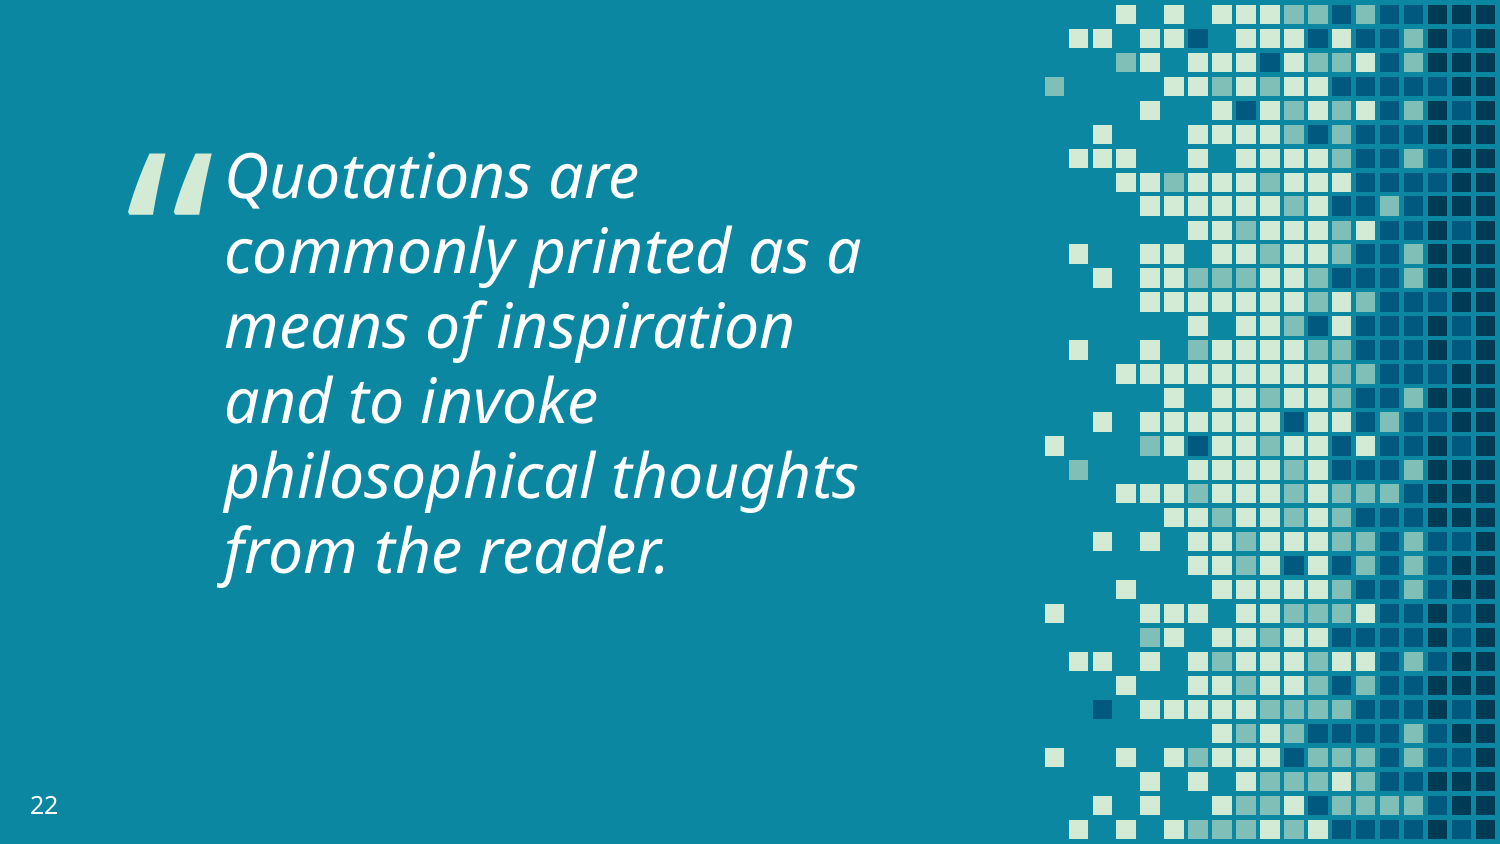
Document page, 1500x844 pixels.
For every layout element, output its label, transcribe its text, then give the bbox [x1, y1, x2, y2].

slide_number 22 [15, 774, 105, 839]
list Quotations are commonly printed as a means of inspiration and to invoke philosophical thoughts from the reader. [209, 121, 912, 727]
